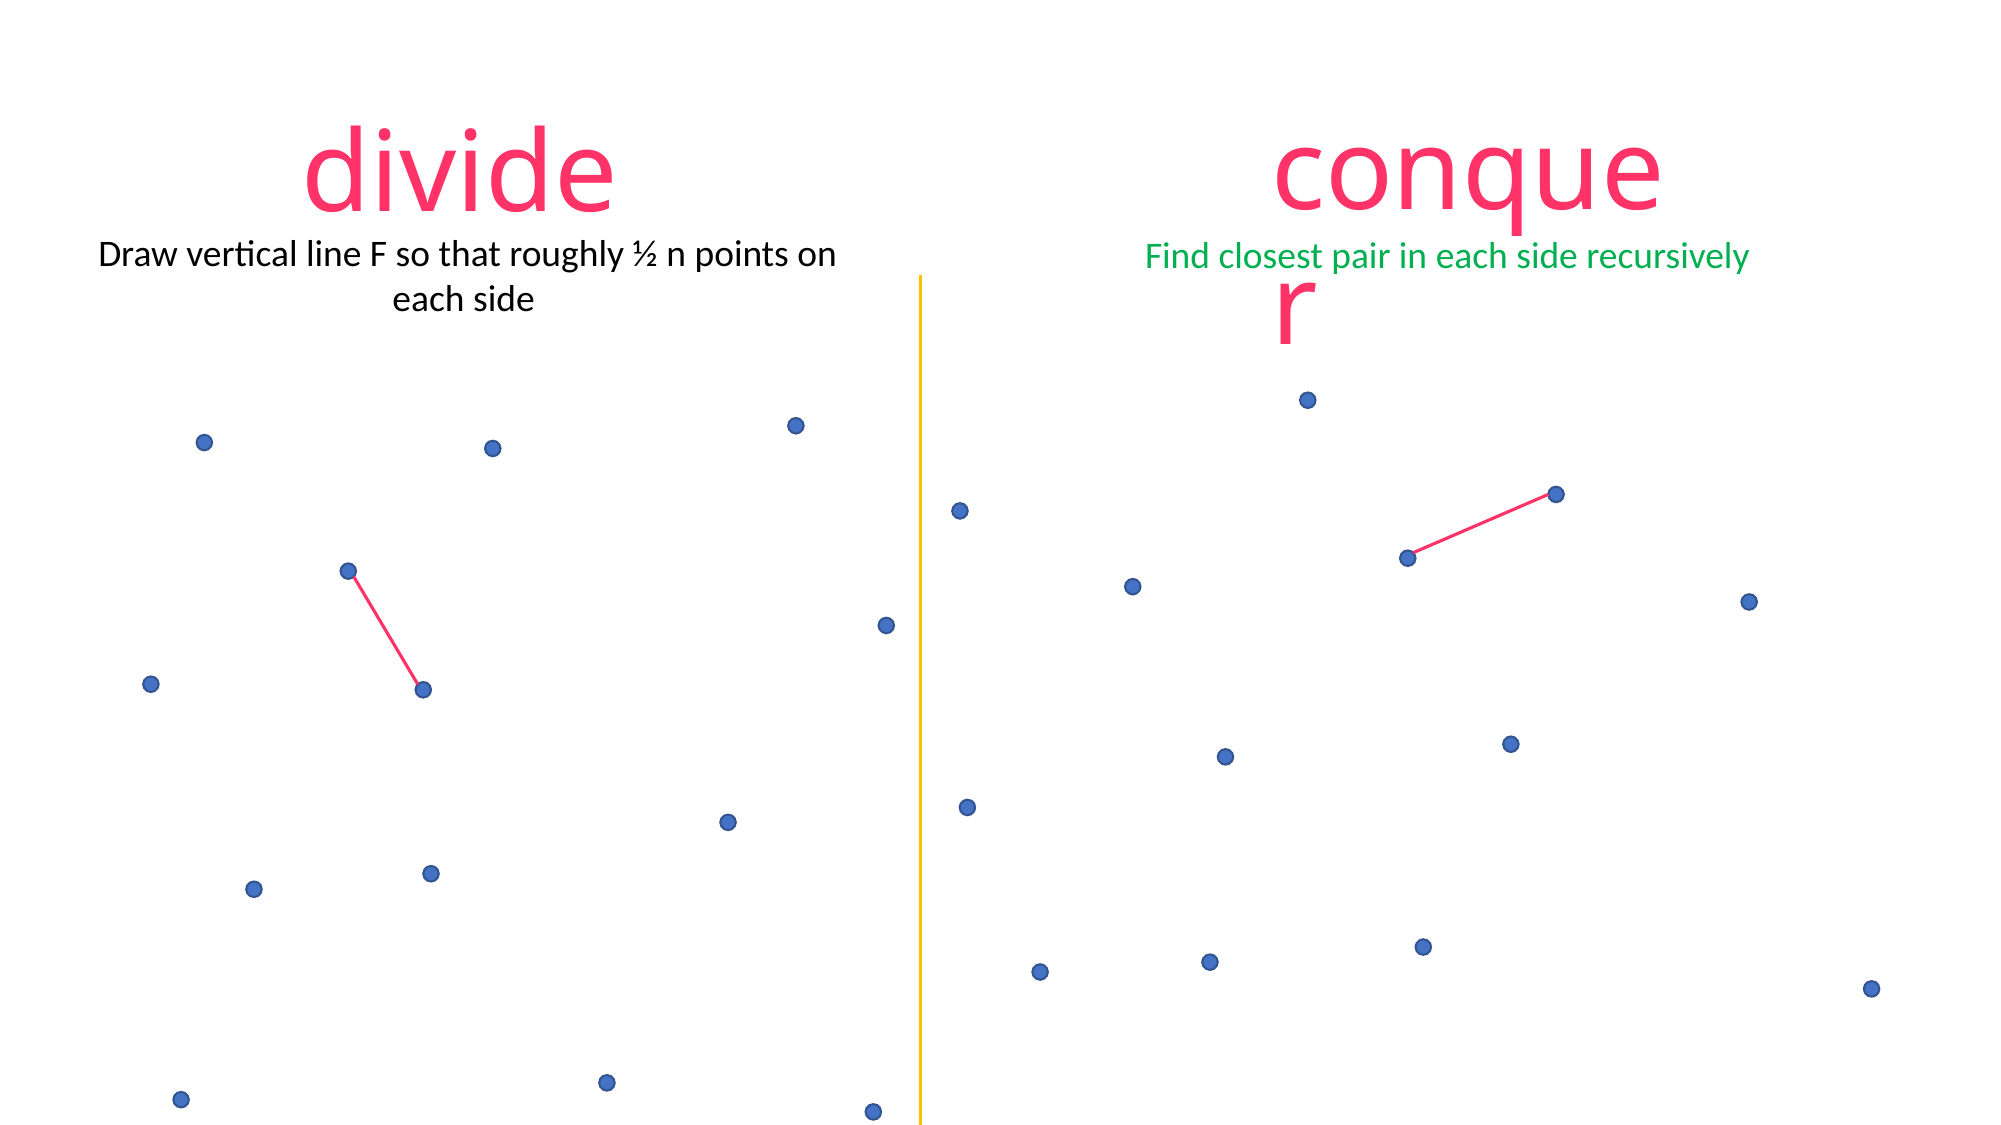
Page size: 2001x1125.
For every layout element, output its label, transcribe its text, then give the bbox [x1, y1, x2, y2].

text_box [195, 433, 214, 452]
text_box Find closest pair in each side recursively [1060, 223, 1835, 284]
text_box conquer [1256, 90, 1696, 223]
text_box [1031, 963, 1049, 981]
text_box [353, 576, 418, 685]
text_box [1216, 748, 1235, 766]
text_box [958, 798, 977, 817]
text_box [1502, 735, 1520, 754]
text_box [1862, 980, 1881, 998]
text_box [864, 1103, 883, 1121]
text_box [787, 416, 805, 435]
text_box [1414, 938, 1433, 956]
text_box [414, 680, 433, 699]
text_box [422, 864, 440, 883]
text_box [1398, 549, 1417, 568]
text_box [1740, 593, 1759, 611]
text_box [339, 562, 358, 580]
text_box [1123, 577, 1142, 596]
text_box [245, 880, 263, 899]
text_box [483, 439, 502, 458]
text_box [719, 813, 737, 832]
text_box divide [286, 91, 642, 221]
text_box [1298, 391, 1317, 410]
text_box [1413, 494, 1549, 553]
text_box [1547, 485, 1565, 504]
text_box [877, 616, 896, 635]
text_box [598, 1074, 616, 1092]
text_box Draw vertical line F so that roughly ½ n points on each side [81, 221, 856, 327]
text_box [1201, 953, 1219, 971]
text_box [951, 502, 969, 520]
text_box [142, 675, 160, 694]
text_box [172, 1090, 190, 1109]
text_box conquer [1256, 284, 1696, 375]
